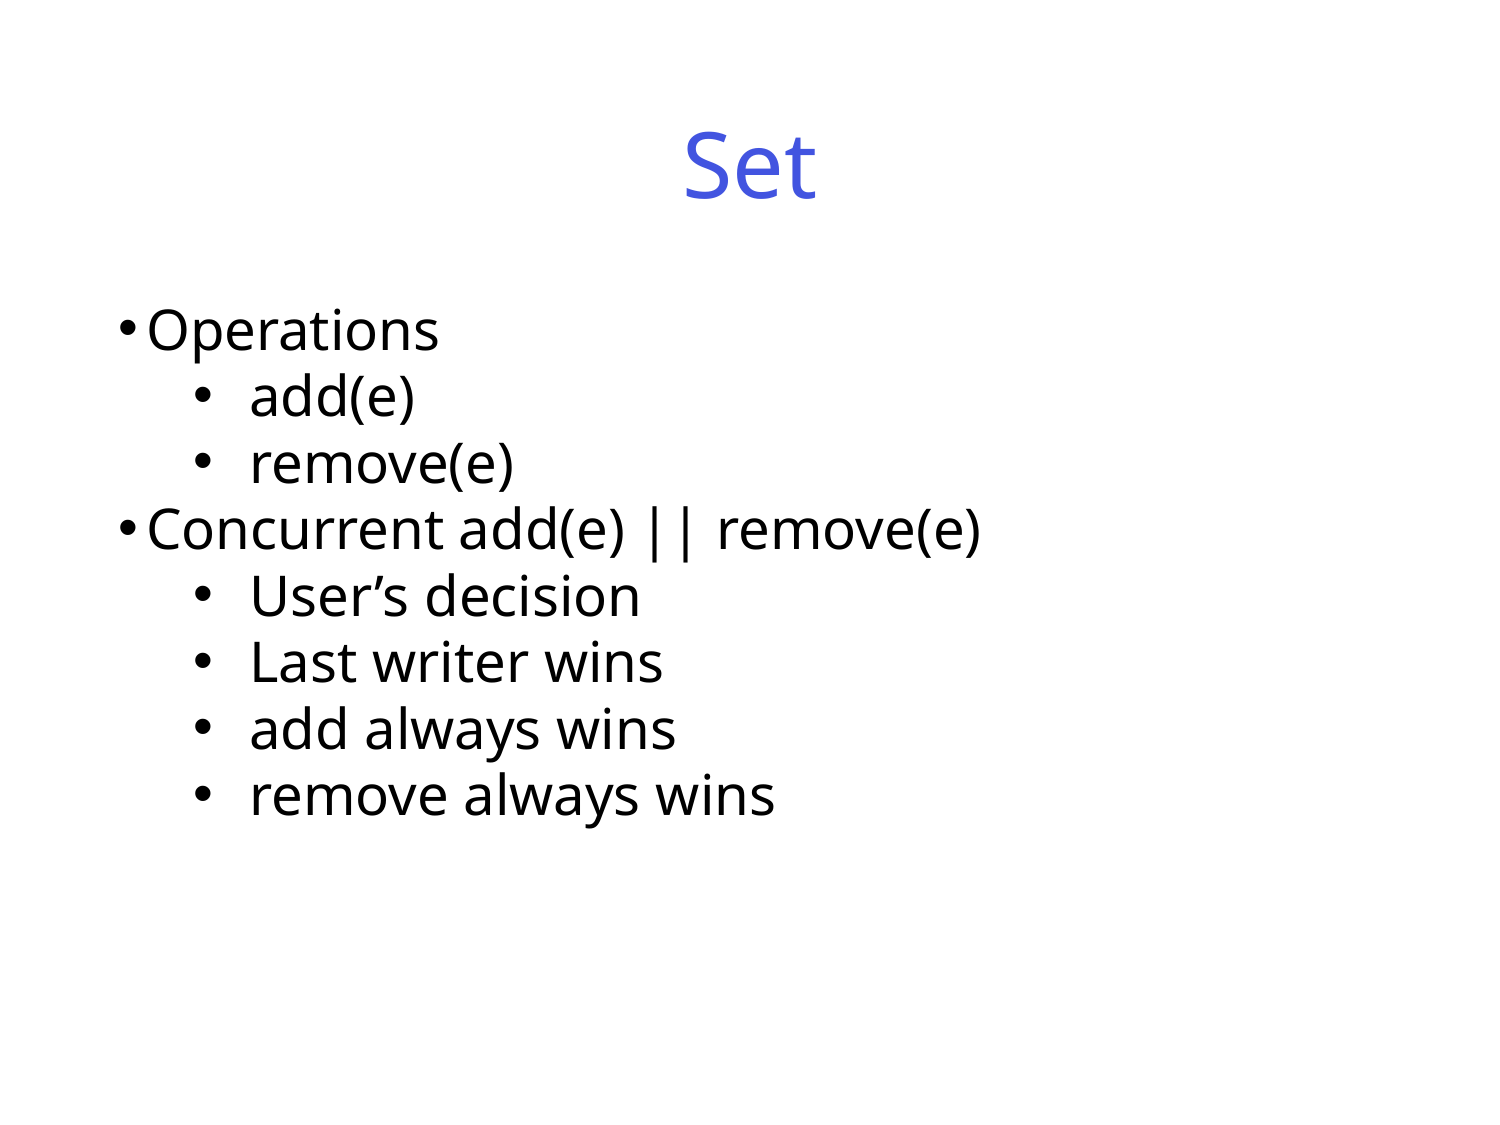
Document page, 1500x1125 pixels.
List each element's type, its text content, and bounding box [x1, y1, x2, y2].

title Set [103, 59, 1397, 278]
list Operations add(e) remove(e) Concurrent add(e) || remove(e) User’s decision Last writer wins add always wins remove always wins [103, 299, 1397, 1014]
